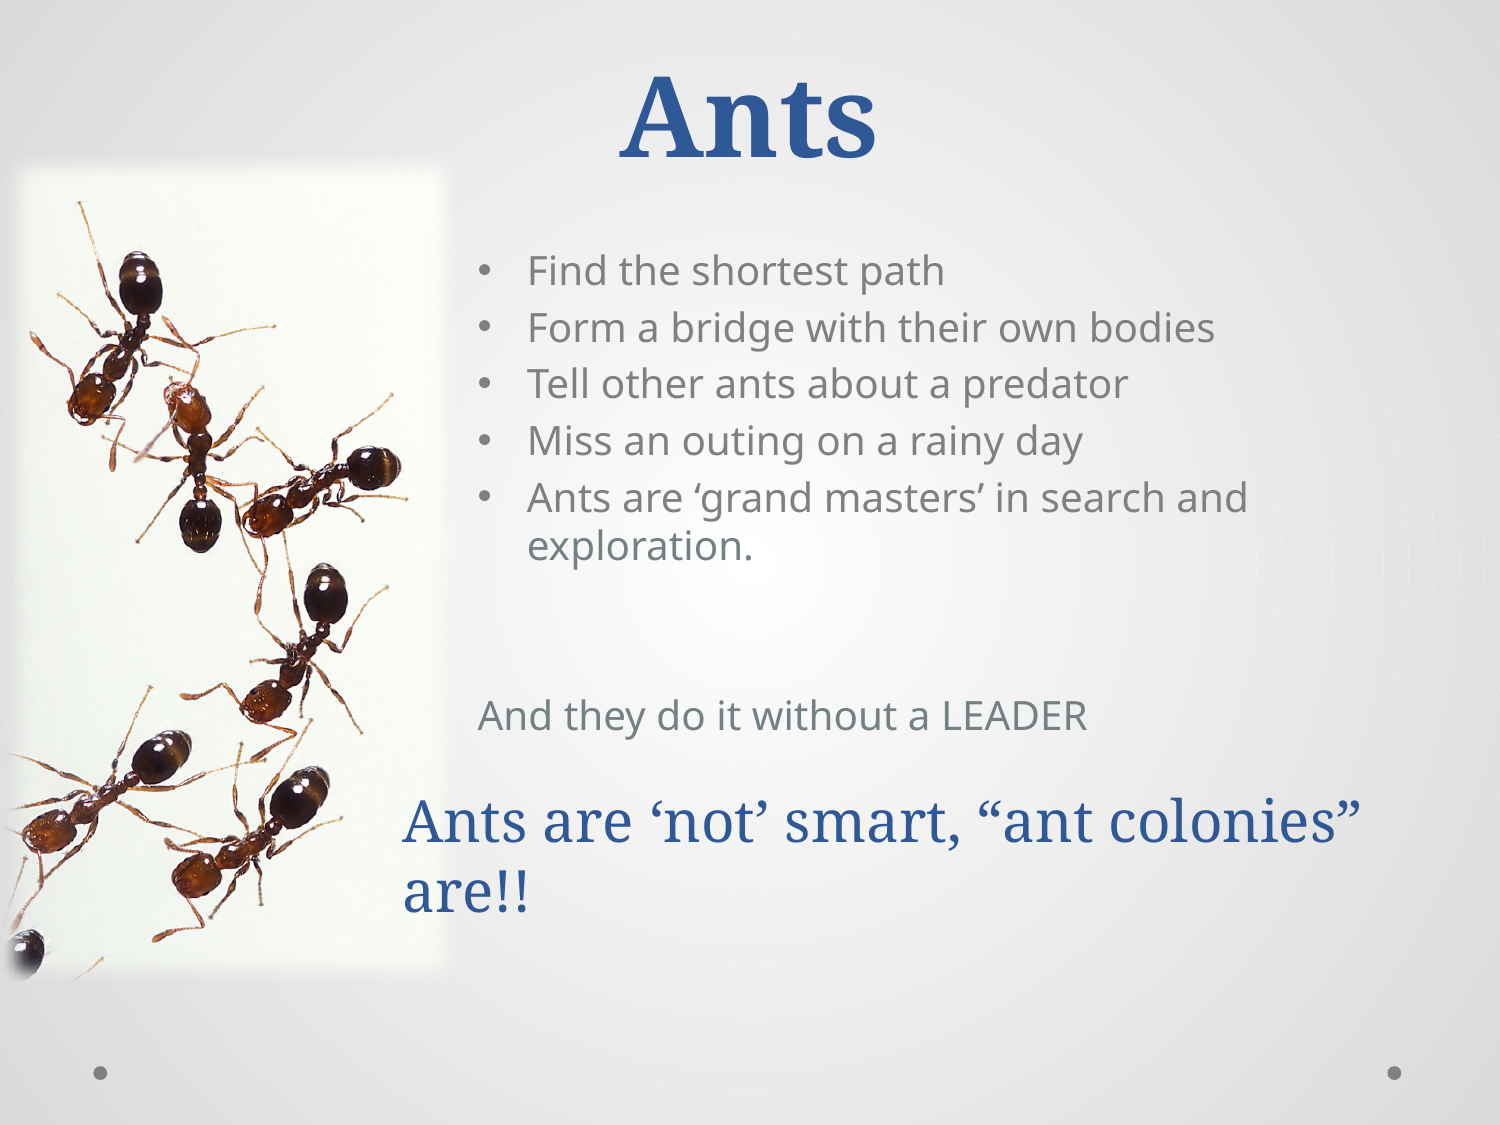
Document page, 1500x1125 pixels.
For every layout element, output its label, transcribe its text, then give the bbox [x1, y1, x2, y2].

title Ants [75, 50, 1425, 188]
text_box Ants are ‘not’ smart, “ant colonies” are!! [466, 776, 1500, 932]
list Find the shortest path Form a bridge with their own bodies Tell other ants about a predator Miss an outing on a rainy day Ants are ‘grand masters’ in search and exploration. And they do it without a LEADER [466, 237, 1438, 750]
picture [0, 149, 463, 988]
